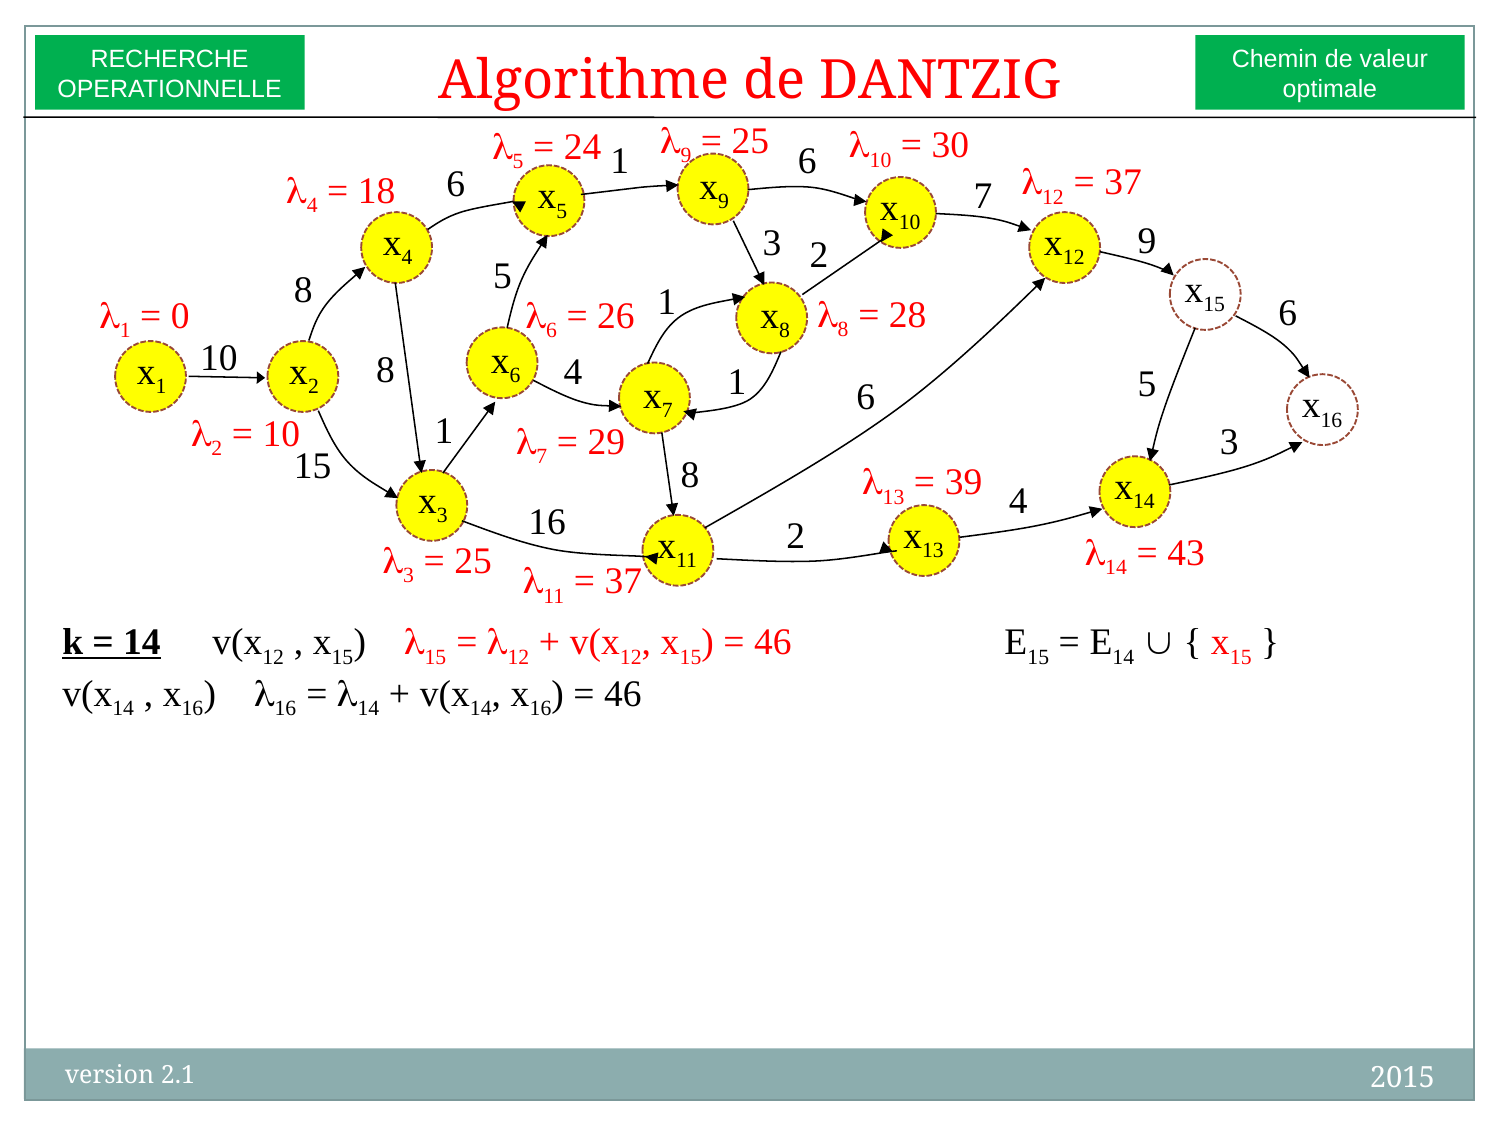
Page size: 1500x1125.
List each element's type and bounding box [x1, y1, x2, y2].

text_box [23, 35, 1477, 728]
slide_number [950, 1050, 1450, 1111]
footer [50, 1051, 638, 1112]
